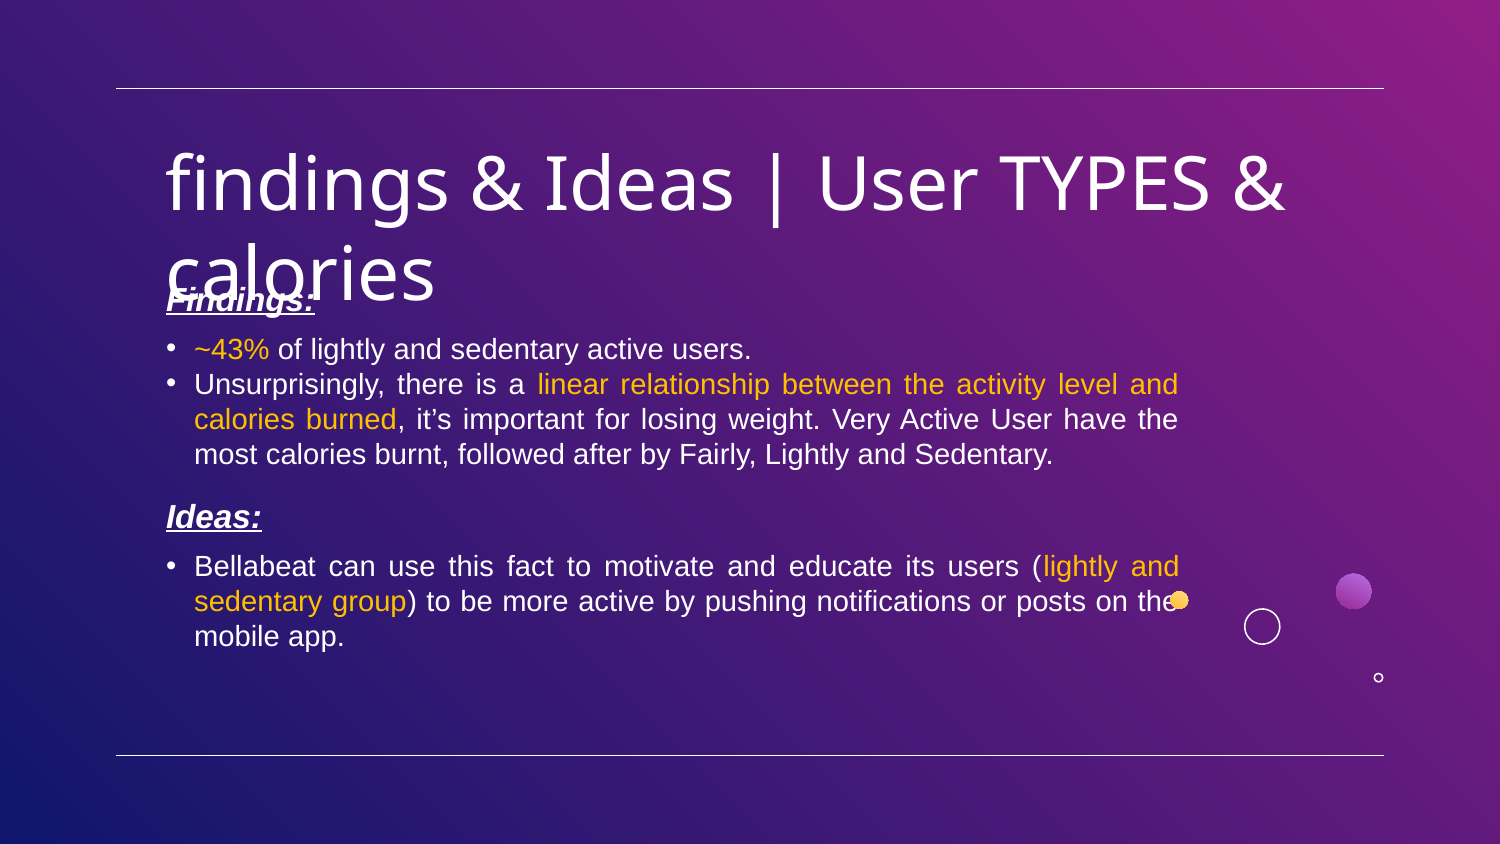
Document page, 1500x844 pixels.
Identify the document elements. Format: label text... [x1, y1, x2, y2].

text_box Findings: ~43% of lightly and sedentary active users. Unsurprisingly, there is a linear relationship between the activity level and calories burned, it’s important for losing weight. Very Active User have the most calories burnt, followed after by Fairly, Lightly and Sedentary. Ideas: Bellabeat can use this fact to motivate and educate its users (lightly and sedentary group) to be more active by pushing notifications or posts on the mobile app. [132, 270, 1195, 700]
title findings & Ideas | User TYPES & calories [150, 120, 1383, 179]
text_box [1170, 591, 1189, 609]
text_box [1336, 573, 1372, 609]
